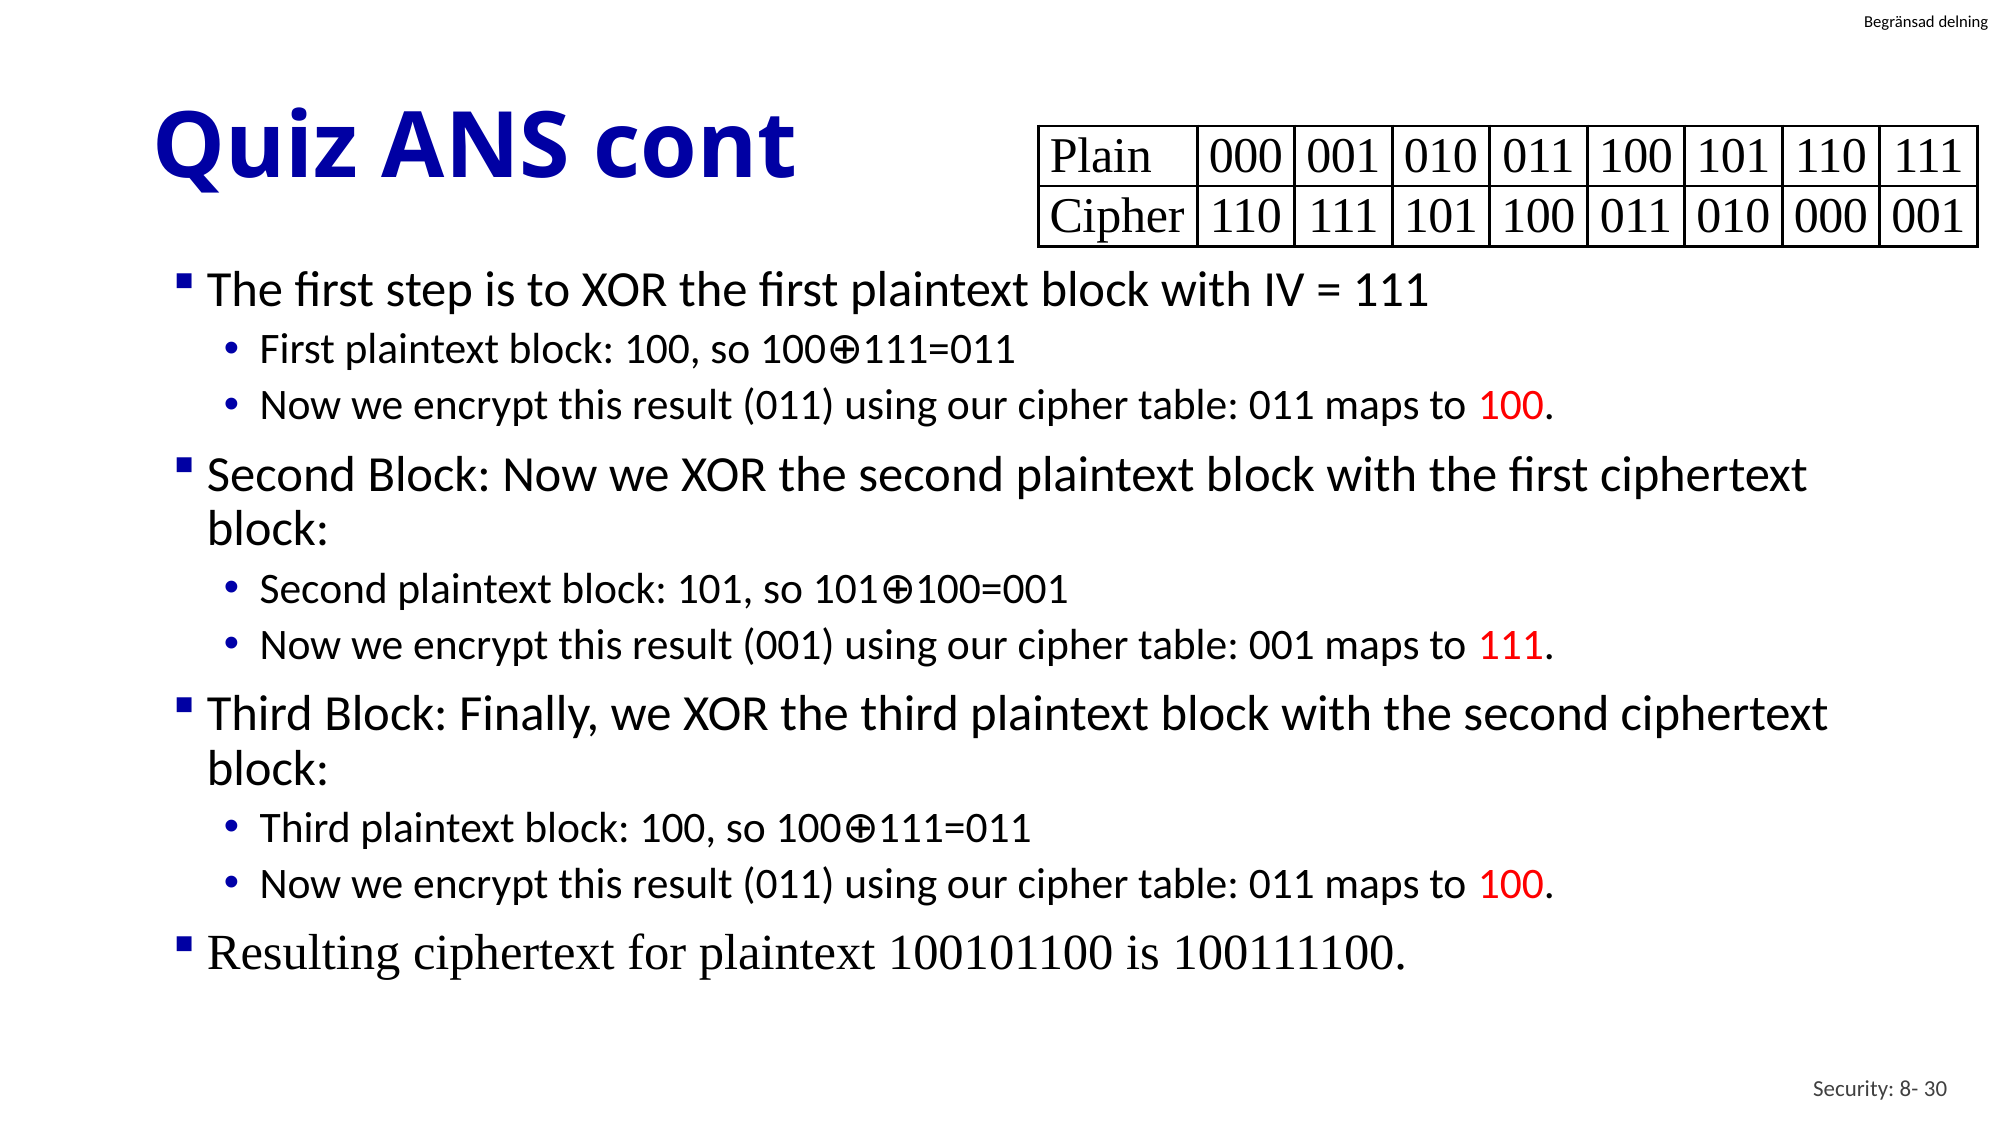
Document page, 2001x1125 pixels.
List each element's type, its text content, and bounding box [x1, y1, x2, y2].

table_header Plain [1040, 127, 1196, 185]
title Quiz ANS cont [137, 74, 1863, 221]
table_cell 111 [1296, 187, 1391, 245]
table_cell 101 [1394, 187, 1488, 245]
table_cell 000 [1784, 187, 1878, 245]
slide_number Security: 8- 30 [1512, 1056, 1963, 1117]
table_header 110 [1784, 127, 1878, 185]
table_header 111 [1881, 127, 1976, 185]
table_header 000 [1199, 127, 1293, 185]
table_header 100 [1589, 127, 1683, 185]
table_header 101 [1686, 127, 1781, 185]
list The first step is to XOR the first plaintext block with IV = 111 First plaintext block: 100, so 100⊕111=011 Now we encrypt this result (011) using our cipher table: 011 maps to 100. Second Block: Now we XOR the second plaintext block with the first ciphertext block: Second plaintext block: 101, so 101⊕100=001 Now we encrypt this result (001) using our cipher table: 001 maps to 111. Third Block: Finally, we XOR the third plaintext block with the second ciphertext block: Third plaintext block: 100, so 100⊕111=011 Now we encrypt this result (011) using our cipher table: 011 maps to 100. Resulting ciphertext for plaintext 100101100 is 100111100. [137, 221, 1863, 997]
table_header 010 [1394, 127, 1488, 185]
table_header 011 [1491, 127, 1586, 185]
table_header 001 [1296, 127, 1391, 185]
table_cell 010 [1686, 187, 1781, 245]
table_cell 100 [1491, 187, 1586, 245]
table_cell 001 [1881, 187, 1976, 245]
table_cell 110 [1199, 187, 1293, 245]
table_cell 011 [1589, 187, 1683, 245]
table_cell Cipher [1040, 187, 1196, 245]
